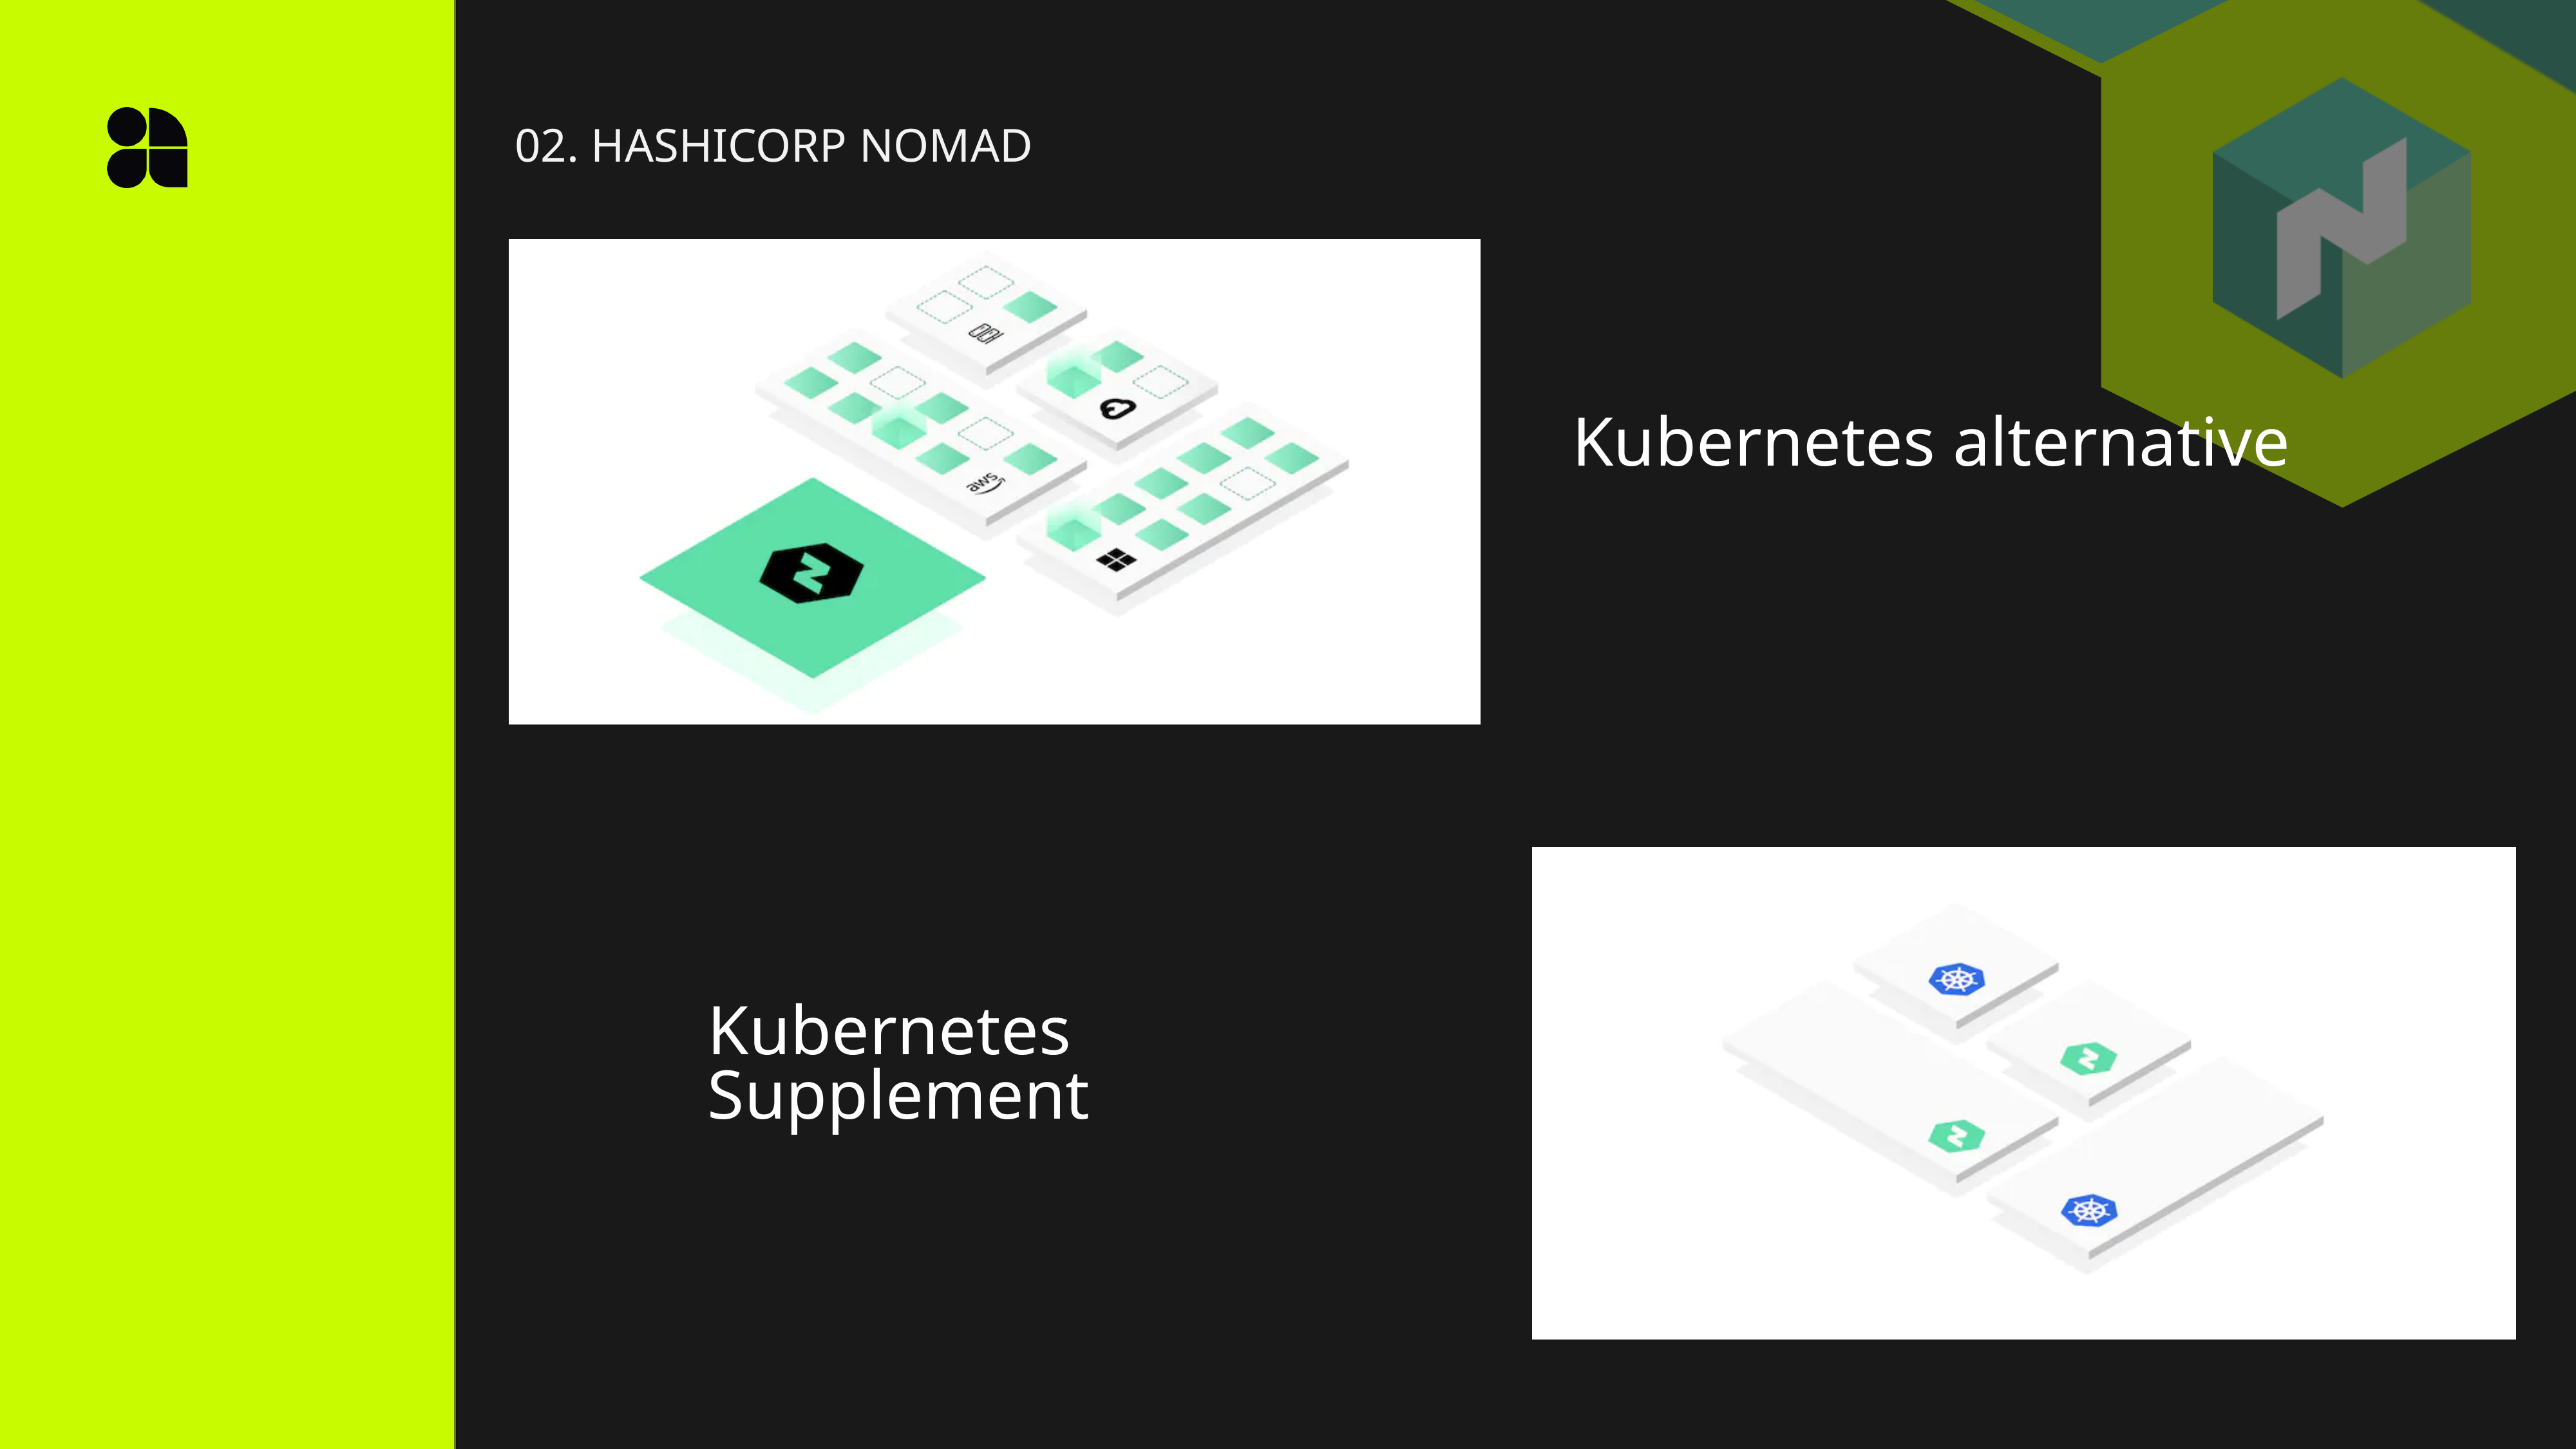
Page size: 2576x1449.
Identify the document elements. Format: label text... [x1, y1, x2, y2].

picture [107, 107, 187, 188]
list 02. Hashicorp Nomad [509, 106, 1859, 187]
text_box [454, 0, 2576, 1449]
picture [1532, 847, 2516, 1340]
picture [509, 238, 1481, 725]
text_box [1859, 0, 2576, 508]
text_box Kubernetes Supplement [702, 998, 1449, 1137]
text_box Kubernetes alternative [1567, 409, 1859, 484]
